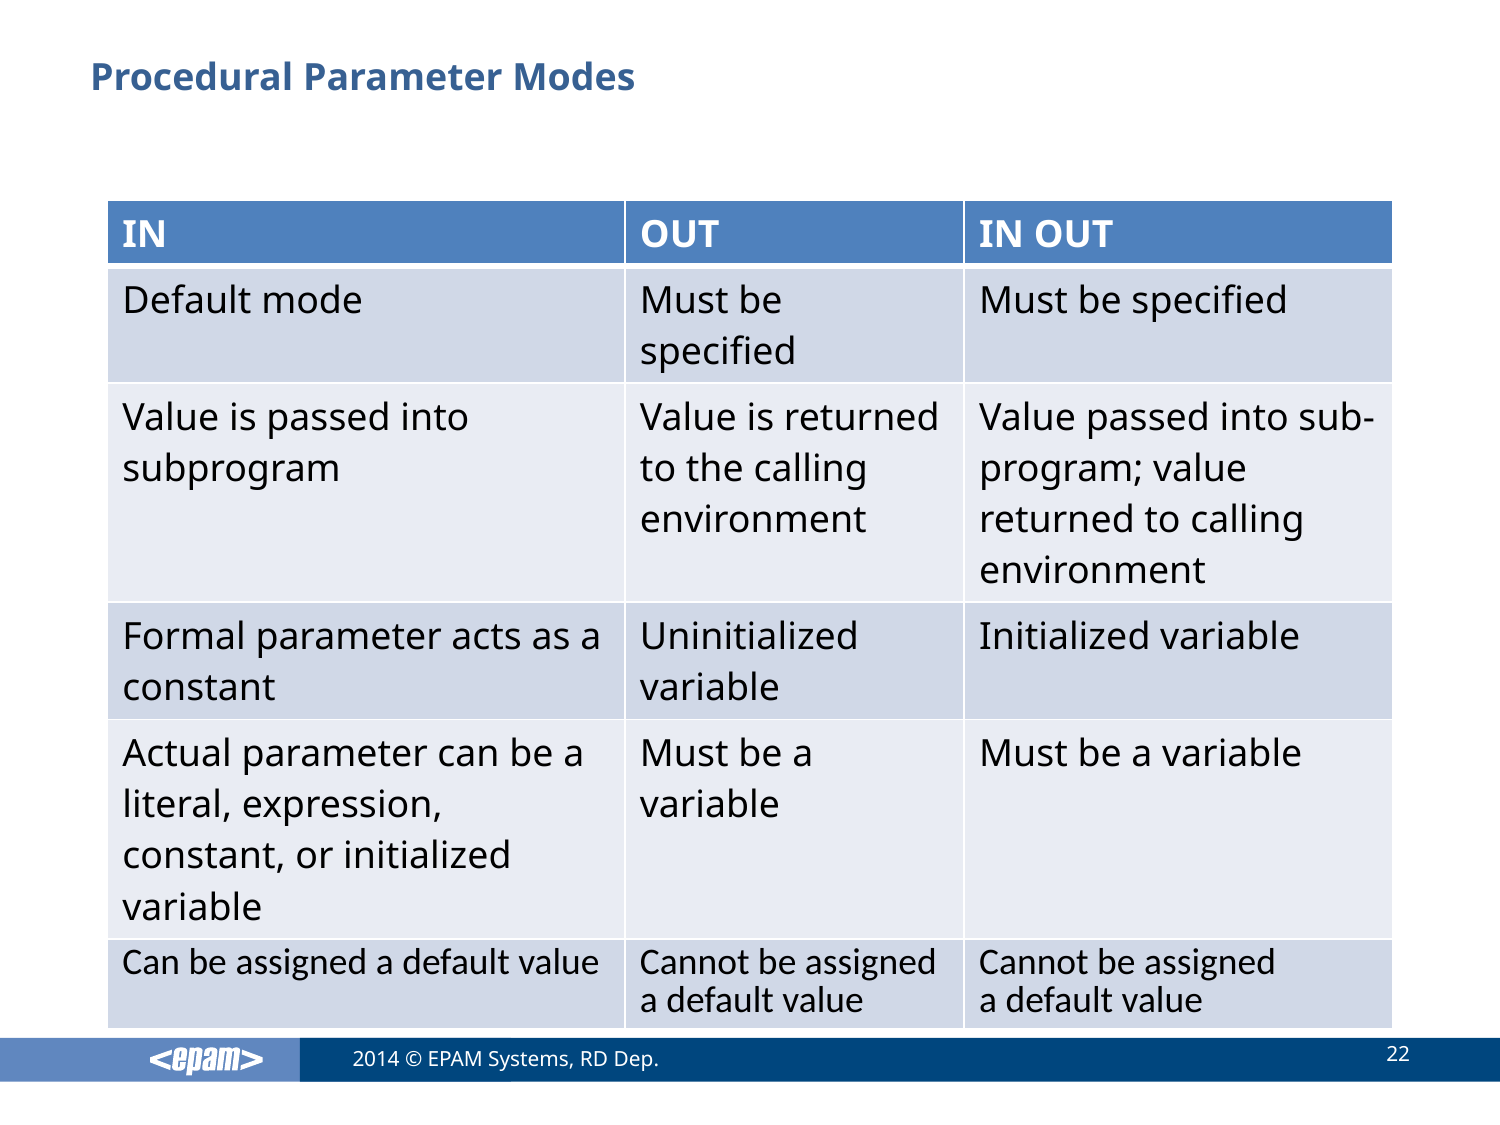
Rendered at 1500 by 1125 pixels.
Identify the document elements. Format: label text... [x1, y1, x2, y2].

footer 2014 © EPAM Systems, RD Dep. [337, 1028, 738, 1088]
table_cell Formal parameter acts as a constant [108, 603, 624, 719]
table_cell Cannot be assigned a default value [965, 940, 1392, 1028]
table_cell Uninitialized variable [626, 603, 963, 719]
table_cell Must be specified [626, 269, 963, 382]
table_header IN OUT [965, 201, 1392, 263]
table_cell Must be a variable [965, 720, 1392, 938]
table_header OUT [626, 201, 963, 263]
table_cell Must be specified [965, 269, 1392, 382]
table_cell Value is returned to the calling environment [626, 384, 963, 601]
table_cell Default mode [108, 269, 624, 382]
title Procedural Parameter Modes [75, 45, 1425, 163]
slide_number 22 [1262, 1025, 1425, 1085]
table_header IN [108, 201, 624, 263]
table_cell Value passed into sub-program; value returned to calling environment [965, 384, 1392, 601]
table_cell Value is passed into subprogram [108, 384, 624, 601]
table_cell Initialized variable [965, 603, 1392, 719]
table_cell Can be assigned a default value [108, 940, 624, 1028]
table_cell Must be a variable [626, 720, 963, 938]
table_cell Actual parameter can be a literal, expression, constant, or initialized variable [108, 720, 624, 938]
table_cell Cannot be assigned a default value [626, 940, 963, 1028]
